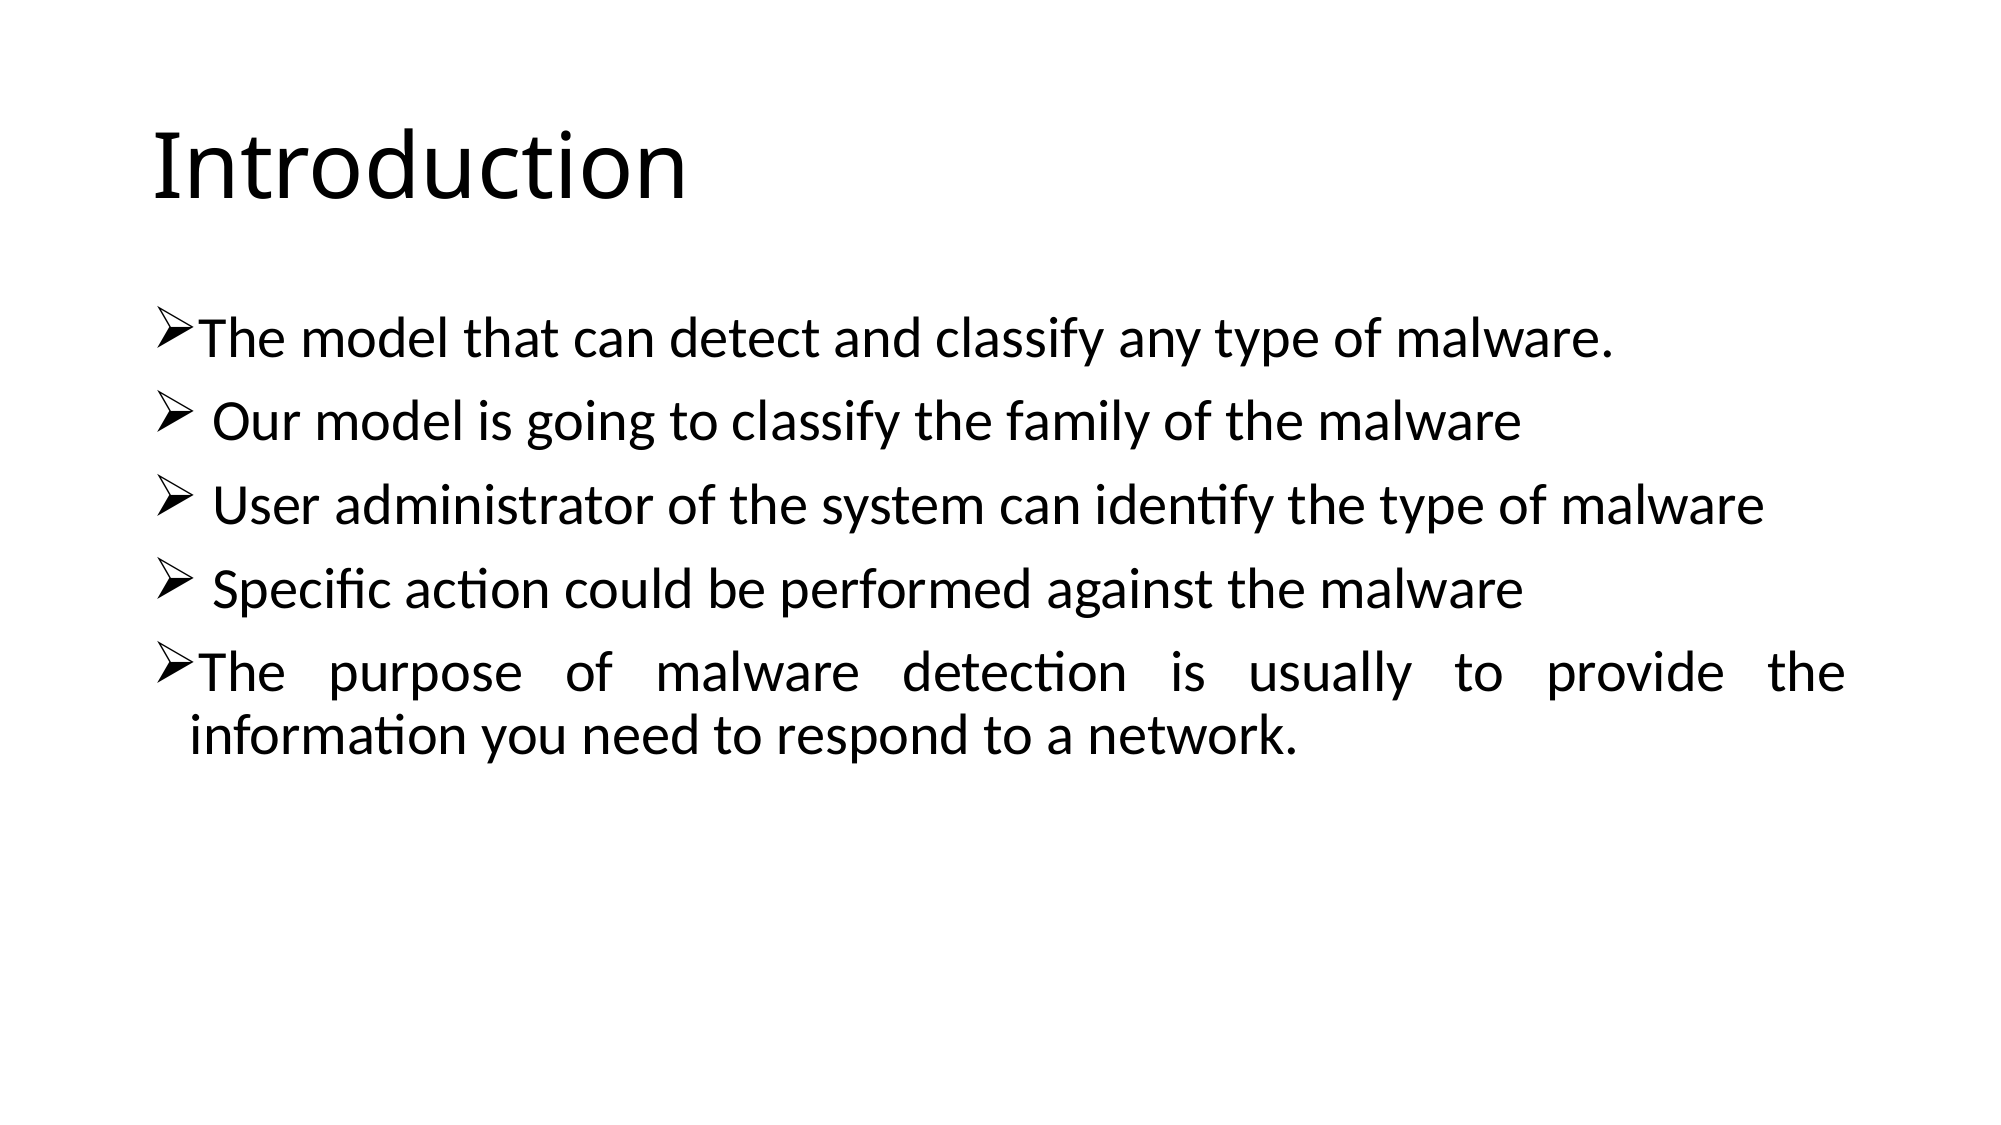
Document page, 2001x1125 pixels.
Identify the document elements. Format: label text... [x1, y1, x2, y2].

list The model that can detect and classify any type of malware. Our model is going to classify the family of the malware User administrator of the system can identify the type of malware Specific action could be performed against the malware The purpose of malware detection is usually to provide the information you need to respond to a network. [137, 299, 1863, 1014]
title Introduction [137, 59, 1863, 278]
